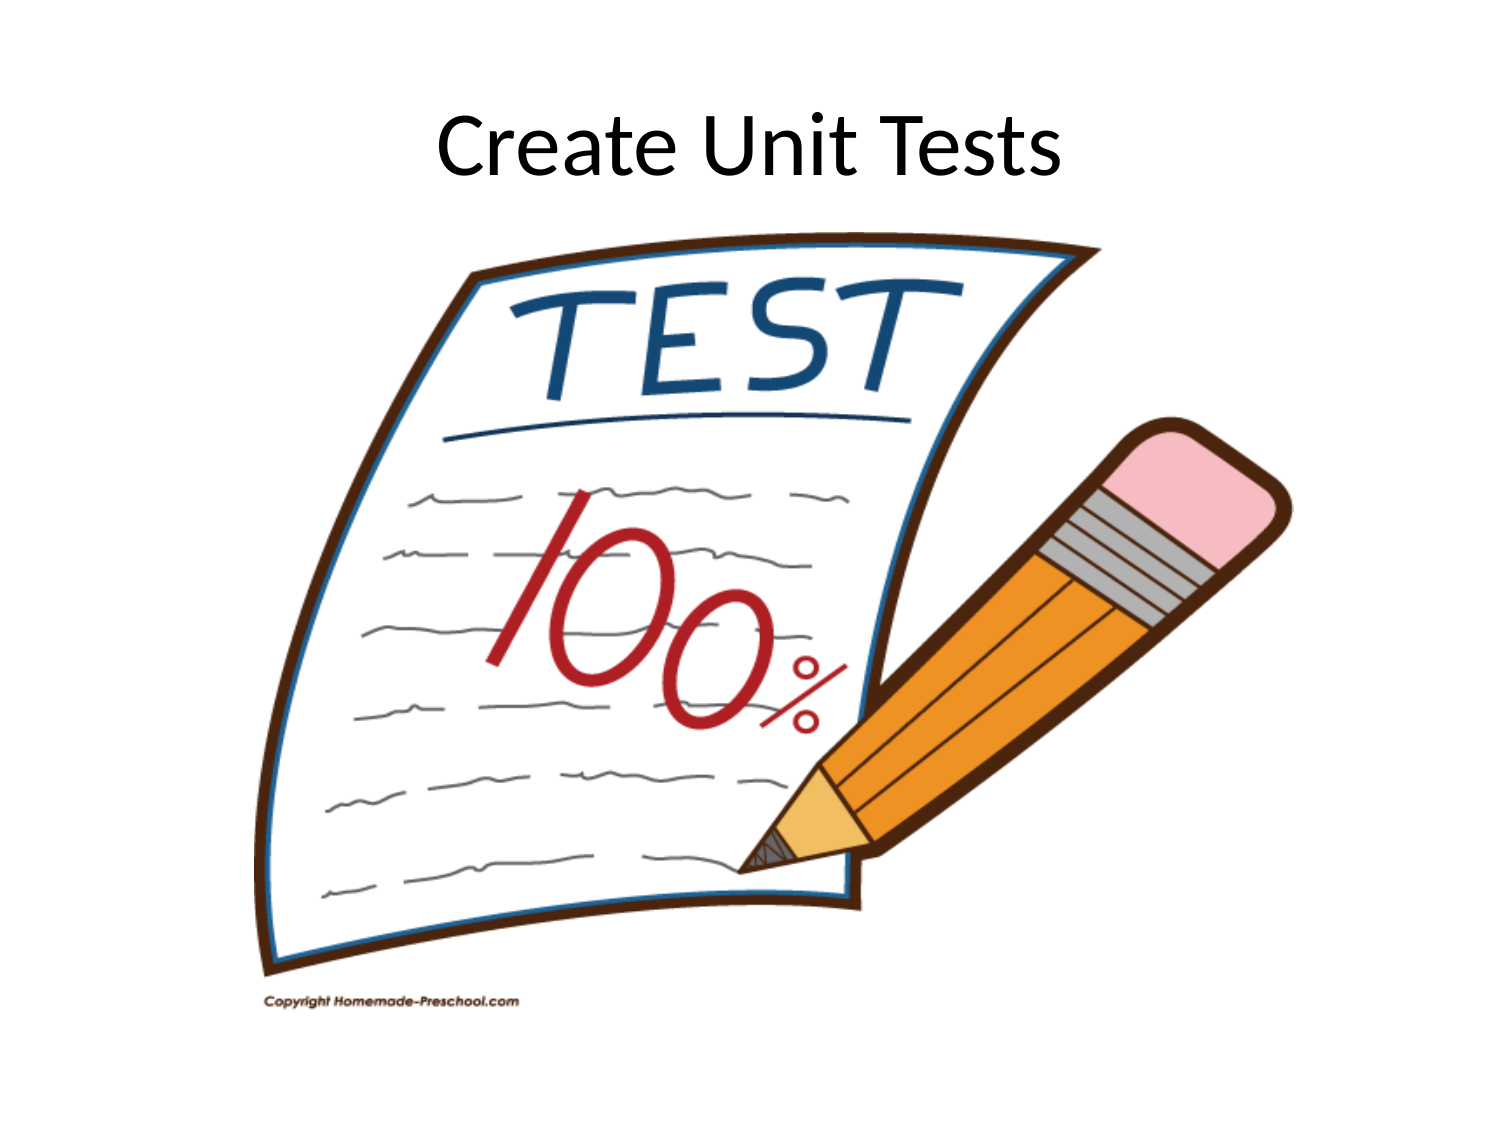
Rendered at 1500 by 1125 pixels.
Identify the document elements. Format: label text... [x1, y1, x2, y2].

picture [253, 232, 1295, 1010]
title Create Unit Tests [75, 45, 1425, 233]
